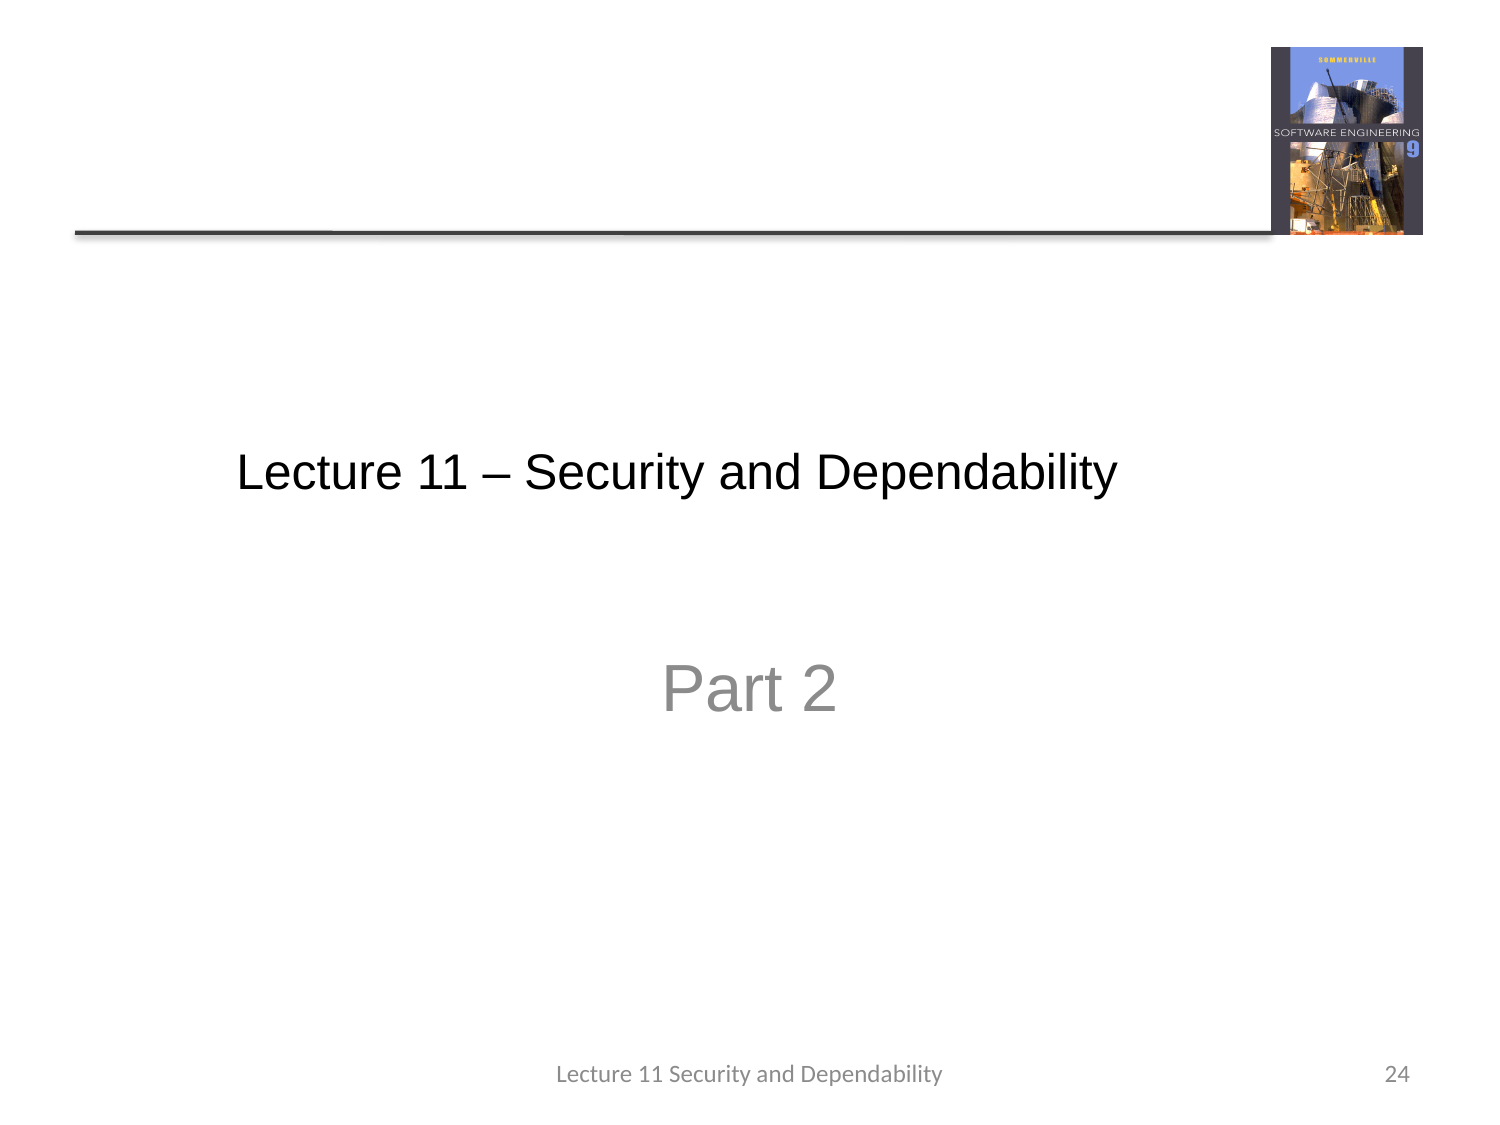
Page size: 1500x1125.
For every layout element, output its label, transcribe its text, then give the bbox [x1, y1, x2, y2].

footer Lecture 11 Security and Dependability [512, 1042, 988, 1103]
title Lecture 11 – Security and Dependability [112, 349, 1388, 591]
slide_number 24 [1074, 1042, 1425, 1103]
subtitle Part 2 [225, 637, 1275, 925]
picture [1271, 47, 1423, 235]
